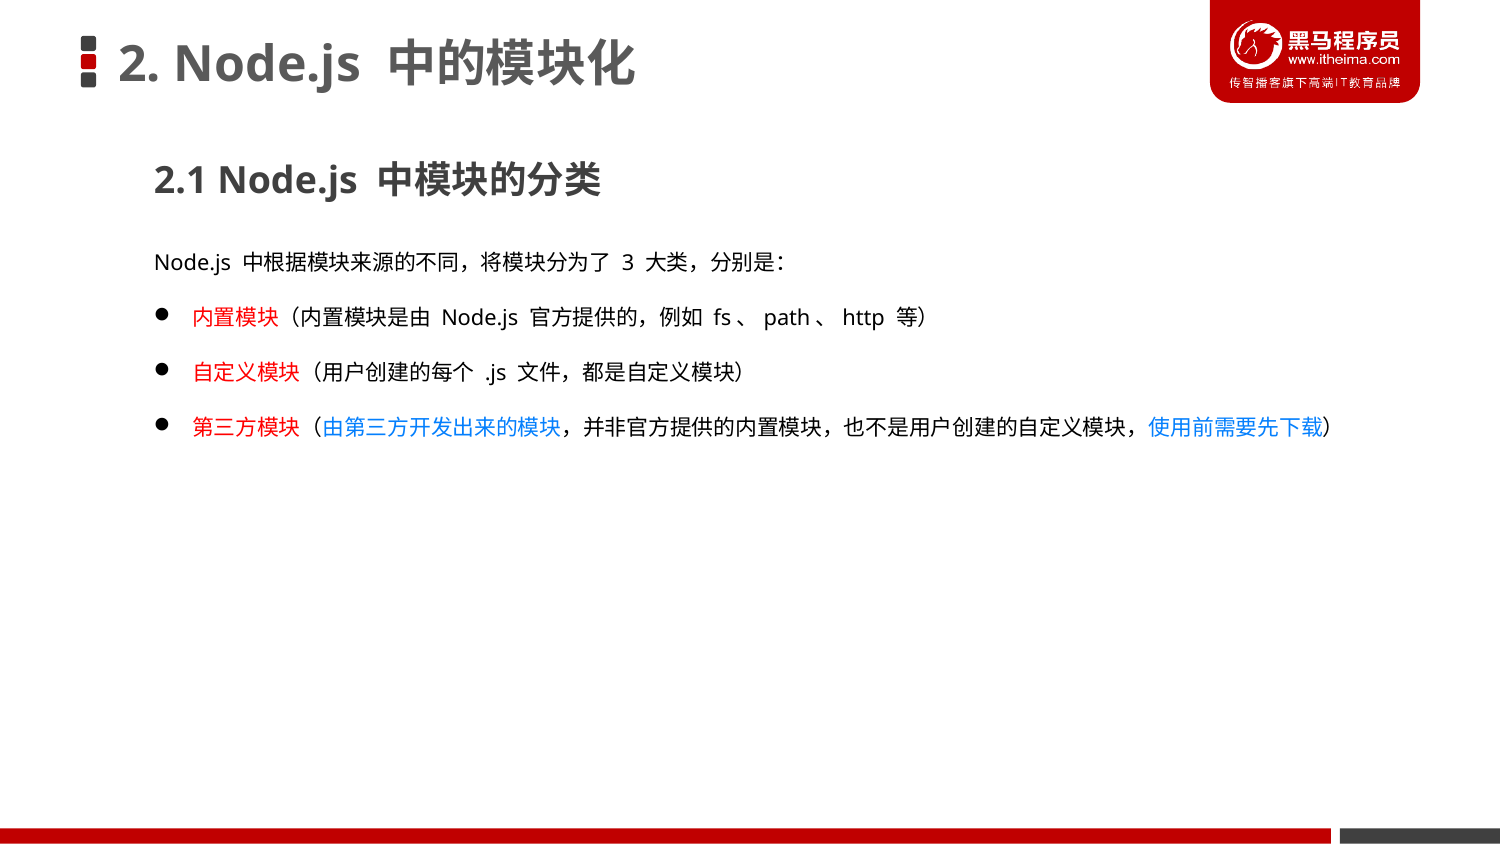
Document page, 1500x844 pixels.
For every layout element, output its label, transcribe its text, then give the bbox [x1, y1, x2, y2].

list 2.1 Node.js 中模块的分类 [139, 153, 1209, 228]
title 2. Node.js 中的模块化 [103, 0, 1209, 130]
list Node.js 中根据模块来源的不同，将模块分为了 3 大类，分别是： 内置模块（内置模块是由 Node.js 官方提供的，例如 fs、path、http 等） 自定义模块（用户创建的每个 .js 文件，都是自定义模块） 第三方模块（由第三方开发出来的模块，并非官方提供的内置模块，也不是用户创建的自定义模块，使用前需要先下载） [139, 228, 1361, 475]
picture [1211, 11, 1419, 97]
